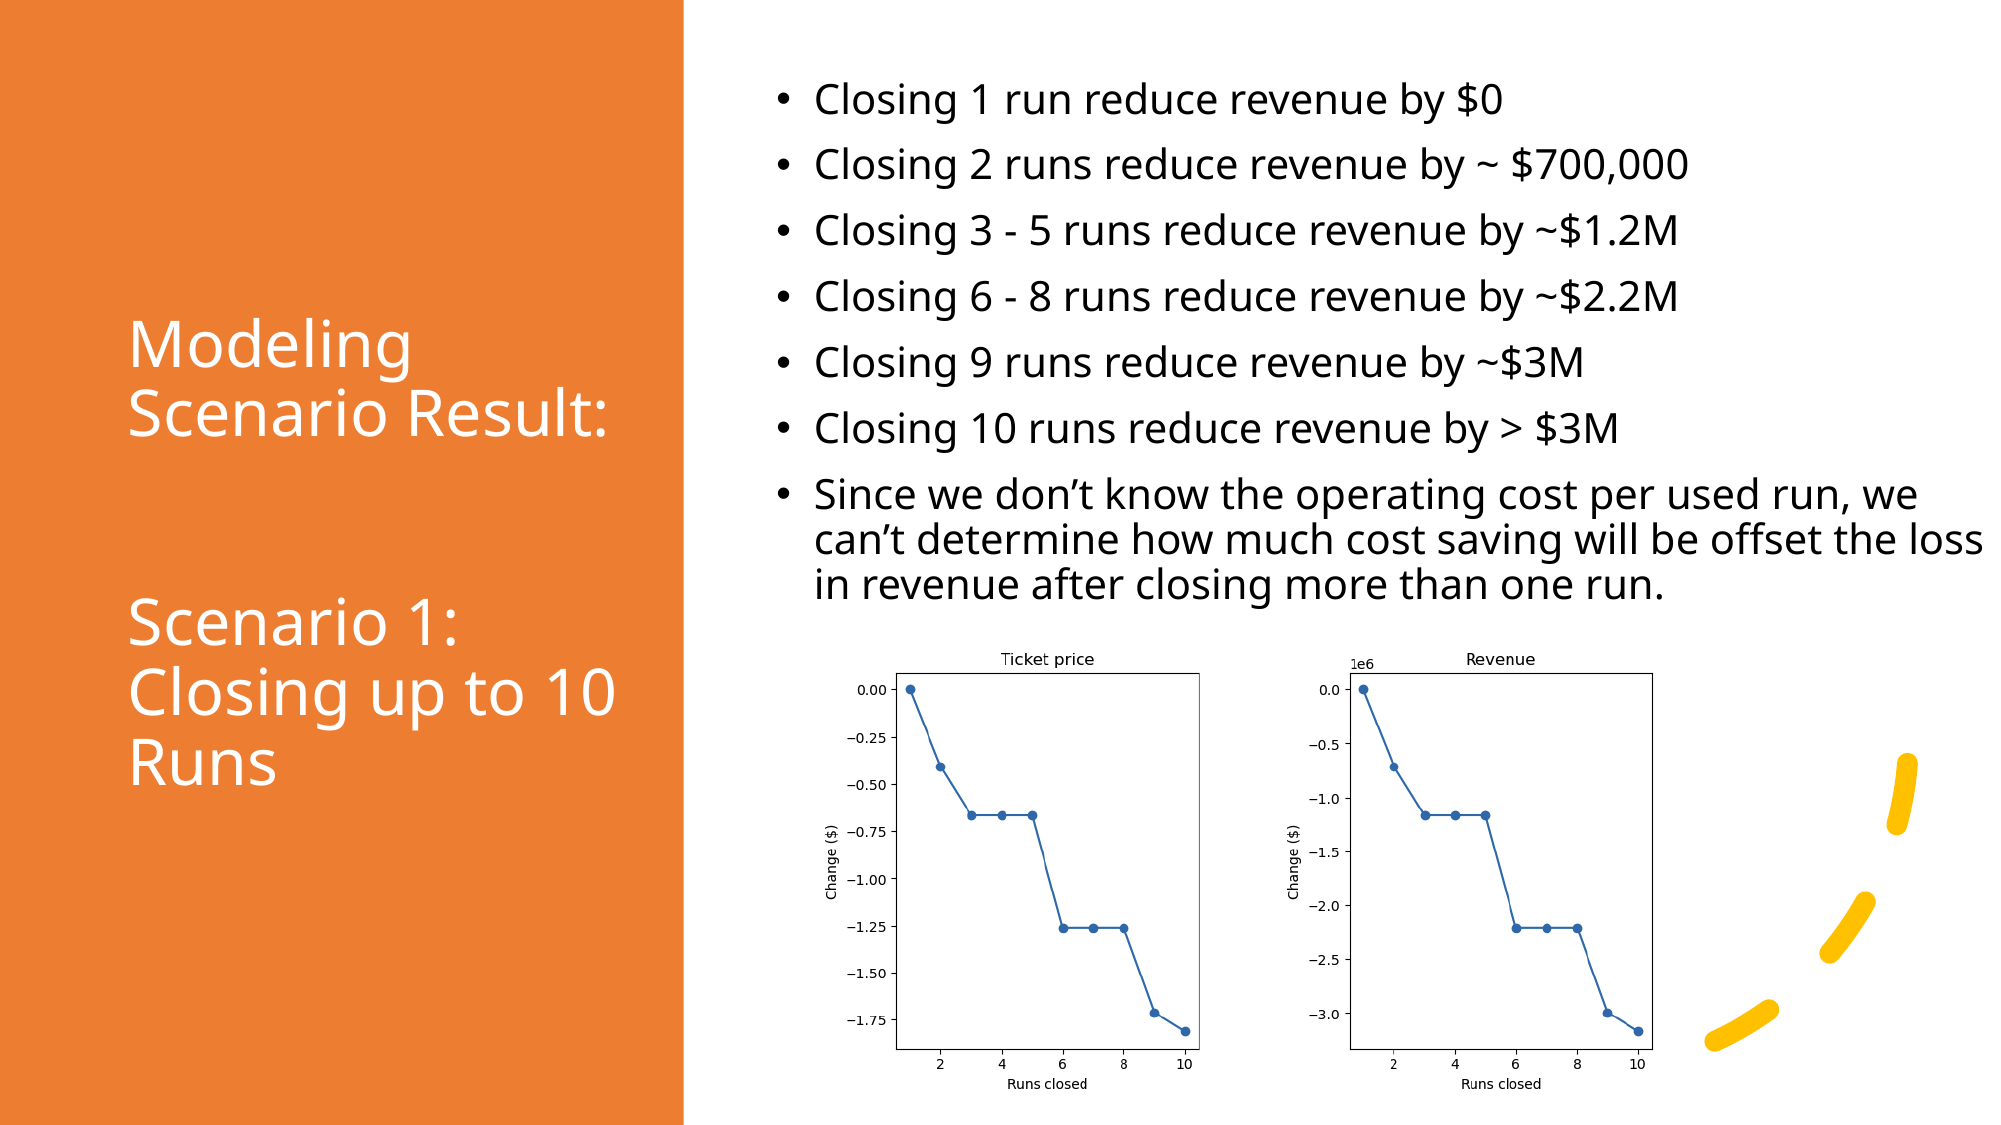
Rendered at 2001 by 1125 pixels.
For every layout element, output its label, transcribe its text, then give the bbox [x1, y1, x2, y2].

list Closing 1 run reduce revenue by $0 Closing 2 runs reduce revenue by ~ $700,000 Closing 3 - 5 runs reduce revenue by ~$1.2M Closing 6 - 8 runs reduce revenue by ~$2.2M Closing 9 runs reduce revenue by ~$3M Closing 10 runs reduce revenue by > $3M Since we don’t know the operating cost per used run, we can’t determine how much cost saving will be offset the loss in revenue after closing more than one run. [761, 52, 2000, 701]
text_box [685, 0, 2000, 1125]
title Modeling Scenario Result: Scenario 1: Closing up to 10 Runs [112, 97, 638, 1014]
picture [812, 642, 1665, 1100]
text_box [1665, 737, 1909, 1061]
text_box [0, 0, 685, 1125]
